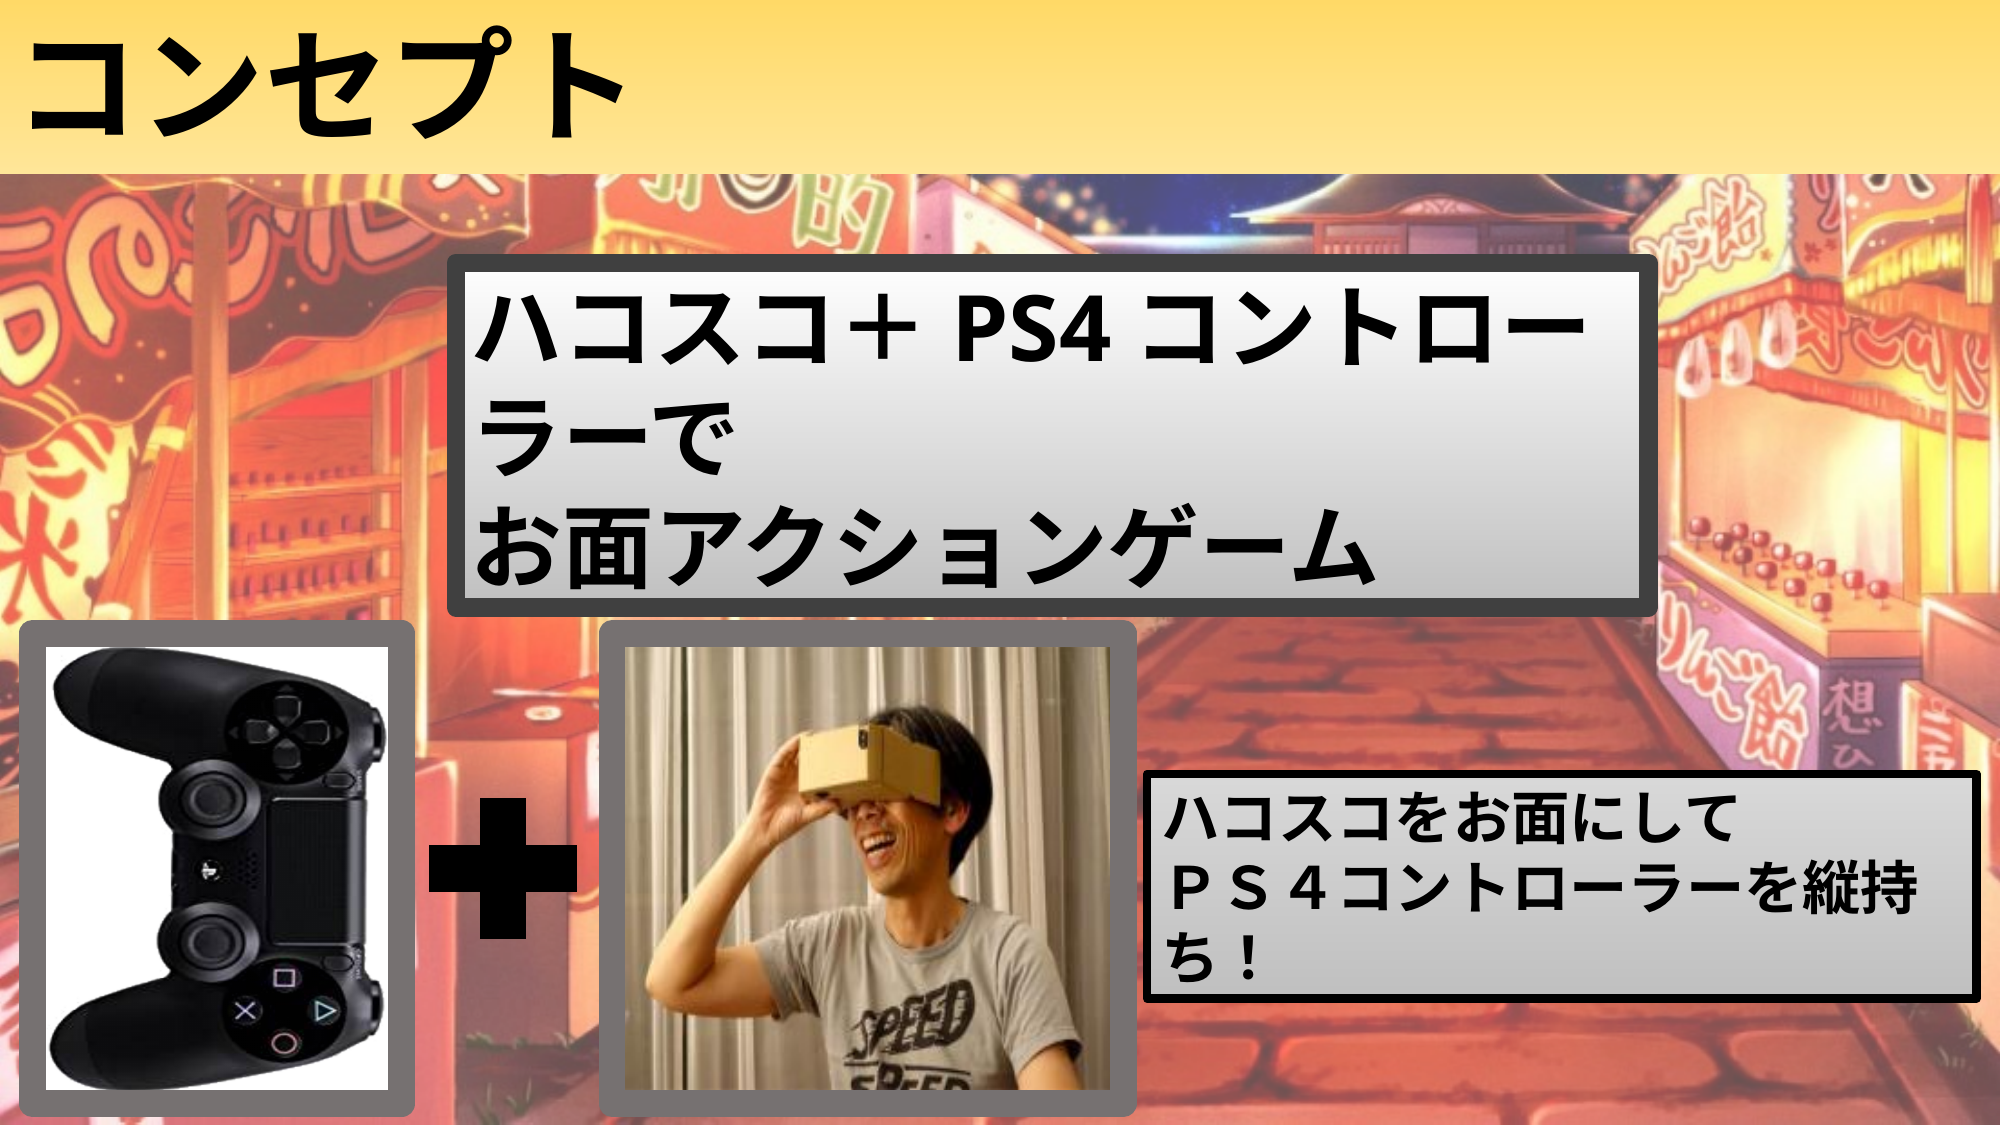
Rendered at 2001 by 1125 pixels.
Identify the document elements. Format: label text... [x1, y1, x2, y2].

text_box ハコスコ＋PS4コントローラーで お面アクションゲーム [455, 262, 1649, 608]
text_box [56, 540, 1148, 647]
text_box コンセプト [0, 0, 1205, 165]
text_box [0, 0, 2000, 174]
text_box ハコスコをお面にして ＰＳ４コントローラーを縦持ち！ [1147, 773, 1977, 999]
picture [0, 647, 439, 1090]
text_box [439, 798, 577, 939]
picture [625, 646, 1111, 1091]
